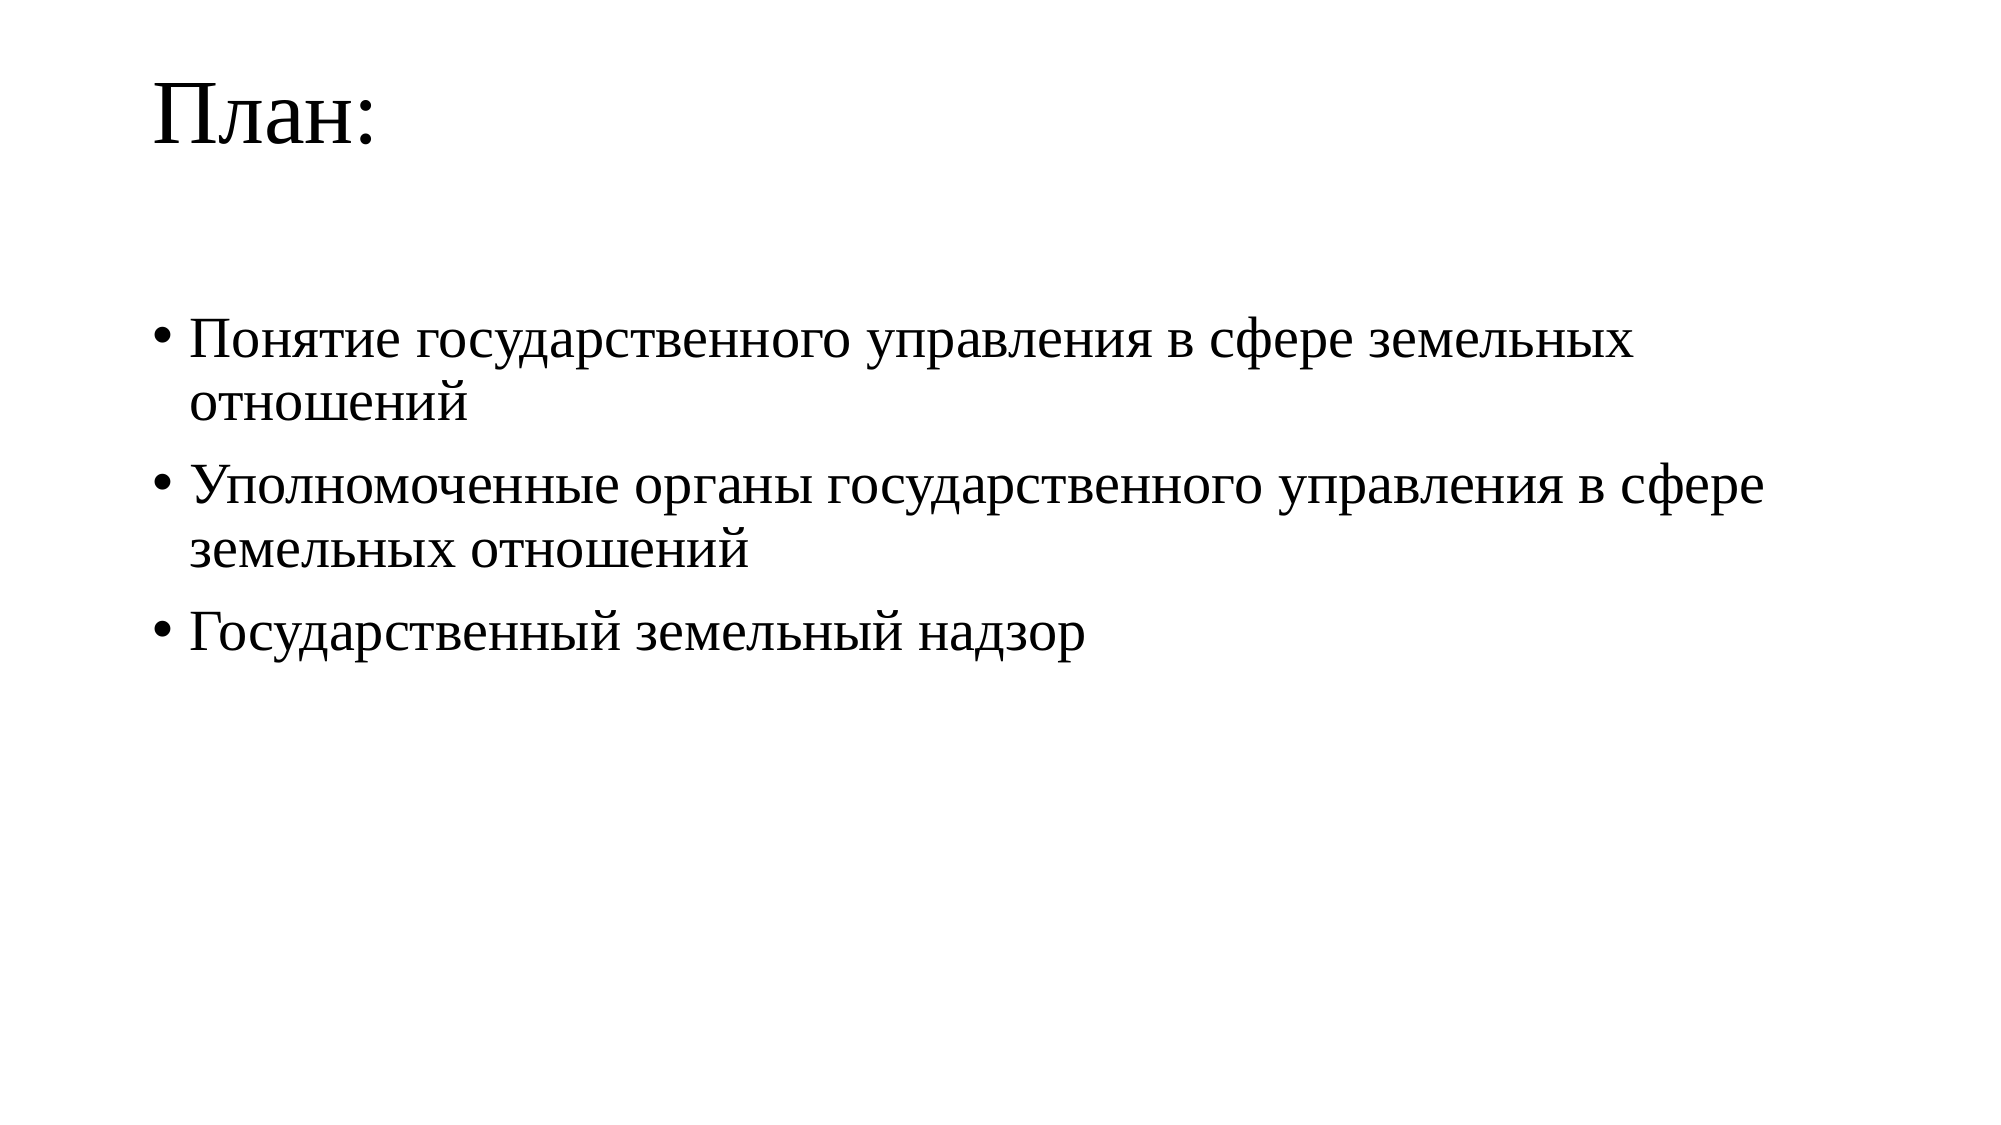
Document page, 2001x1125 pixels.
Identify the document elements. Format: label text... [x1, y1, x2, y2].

list Понятие государственного управления в сфере земельных отношений Уполномоченные органы государственного управления в сфере земельных отношений Государственный земельный надзор [137, 299, 1863, 1014]
title План: [137, 59, 1863, 278]
